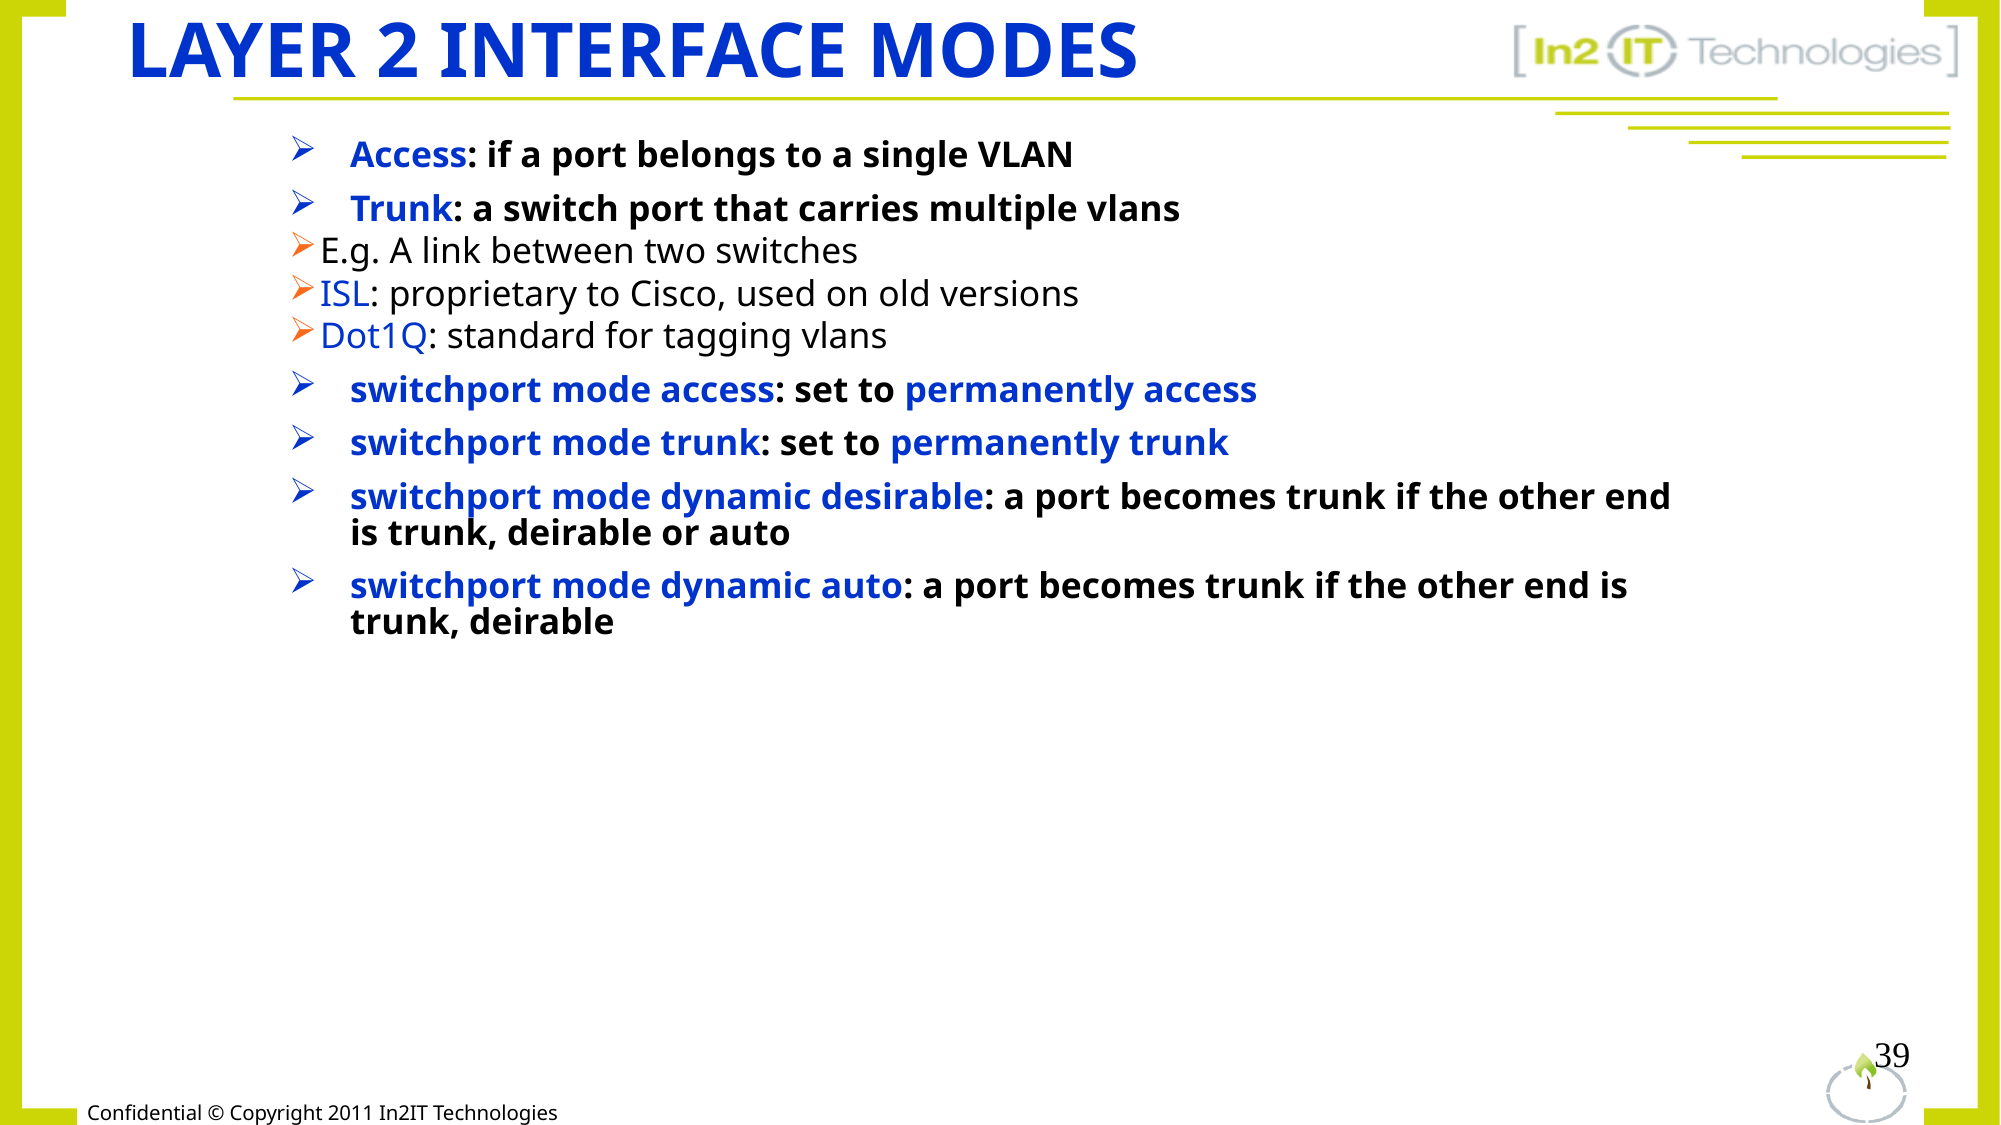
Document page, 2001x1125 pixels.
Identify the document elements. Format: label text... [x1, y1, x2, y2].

list Access: if a port belongs to a single VLAN Trunk: a switch port that carries multiple vlans E.g. A link between two switches ISL: proprietary to Cisco, used on old versions Dot1Q: standard for tagging vlans switchport mode access: set to permanently access switchport mode trunk: set to permanently trunk switchport mode dynamic desirable: a port becomes trunk if the other end is trunk, deirable or auto switchport mode dynamic auto: a port becomes trunk if the other end is trunk, deirable [274, 131, 1715, 1096]
picture [1819, 1038, 1914, 1125]
title Layer 2 Interface Modes [111, 0, 1462, 104]
slide_number 39 [1835, 1010, 1949, 1097]
picture [1508, 6, 1967, 94]
